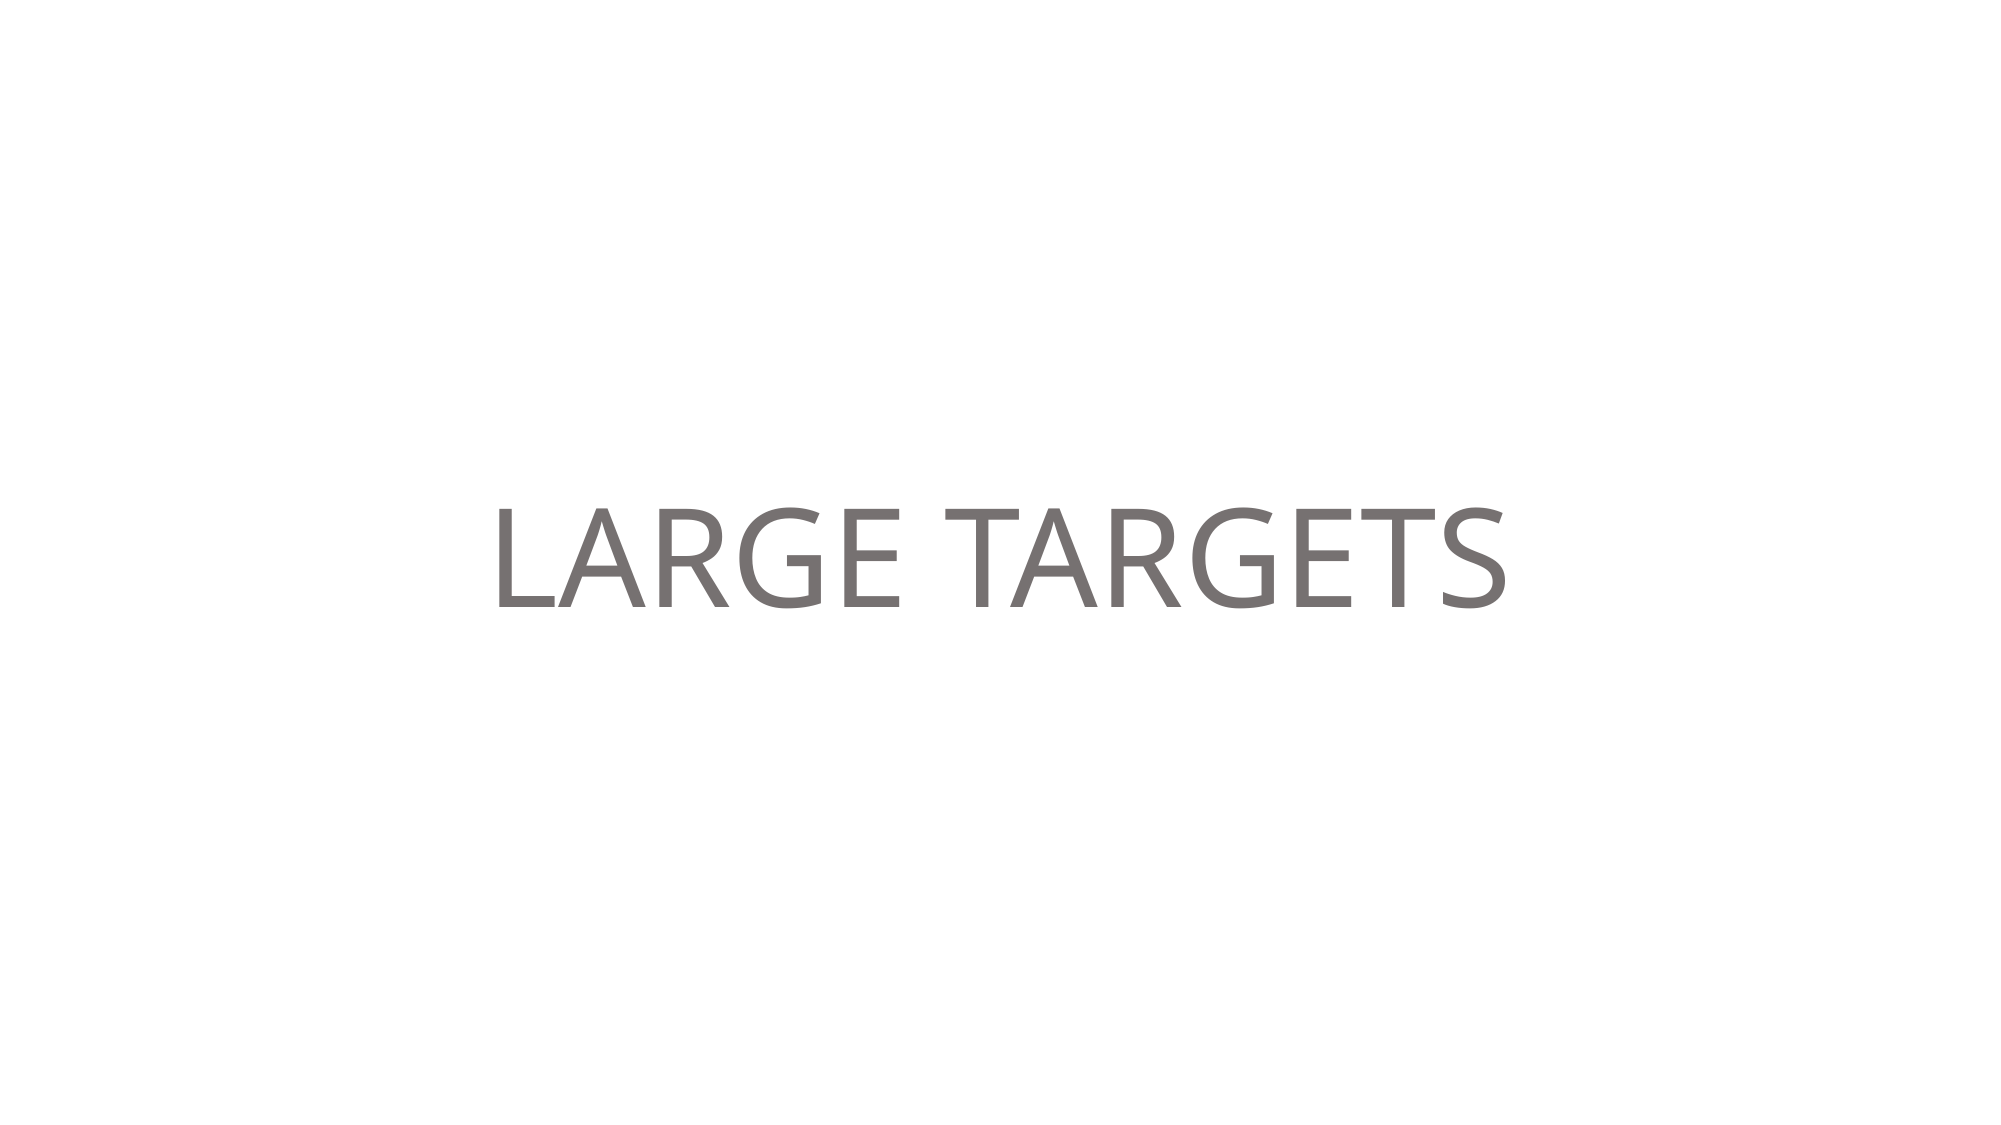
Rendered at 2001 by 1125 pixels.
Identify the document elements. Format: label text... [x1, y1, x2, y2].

text_box LARGE TARGETS [472, 462, 1528, 643]
